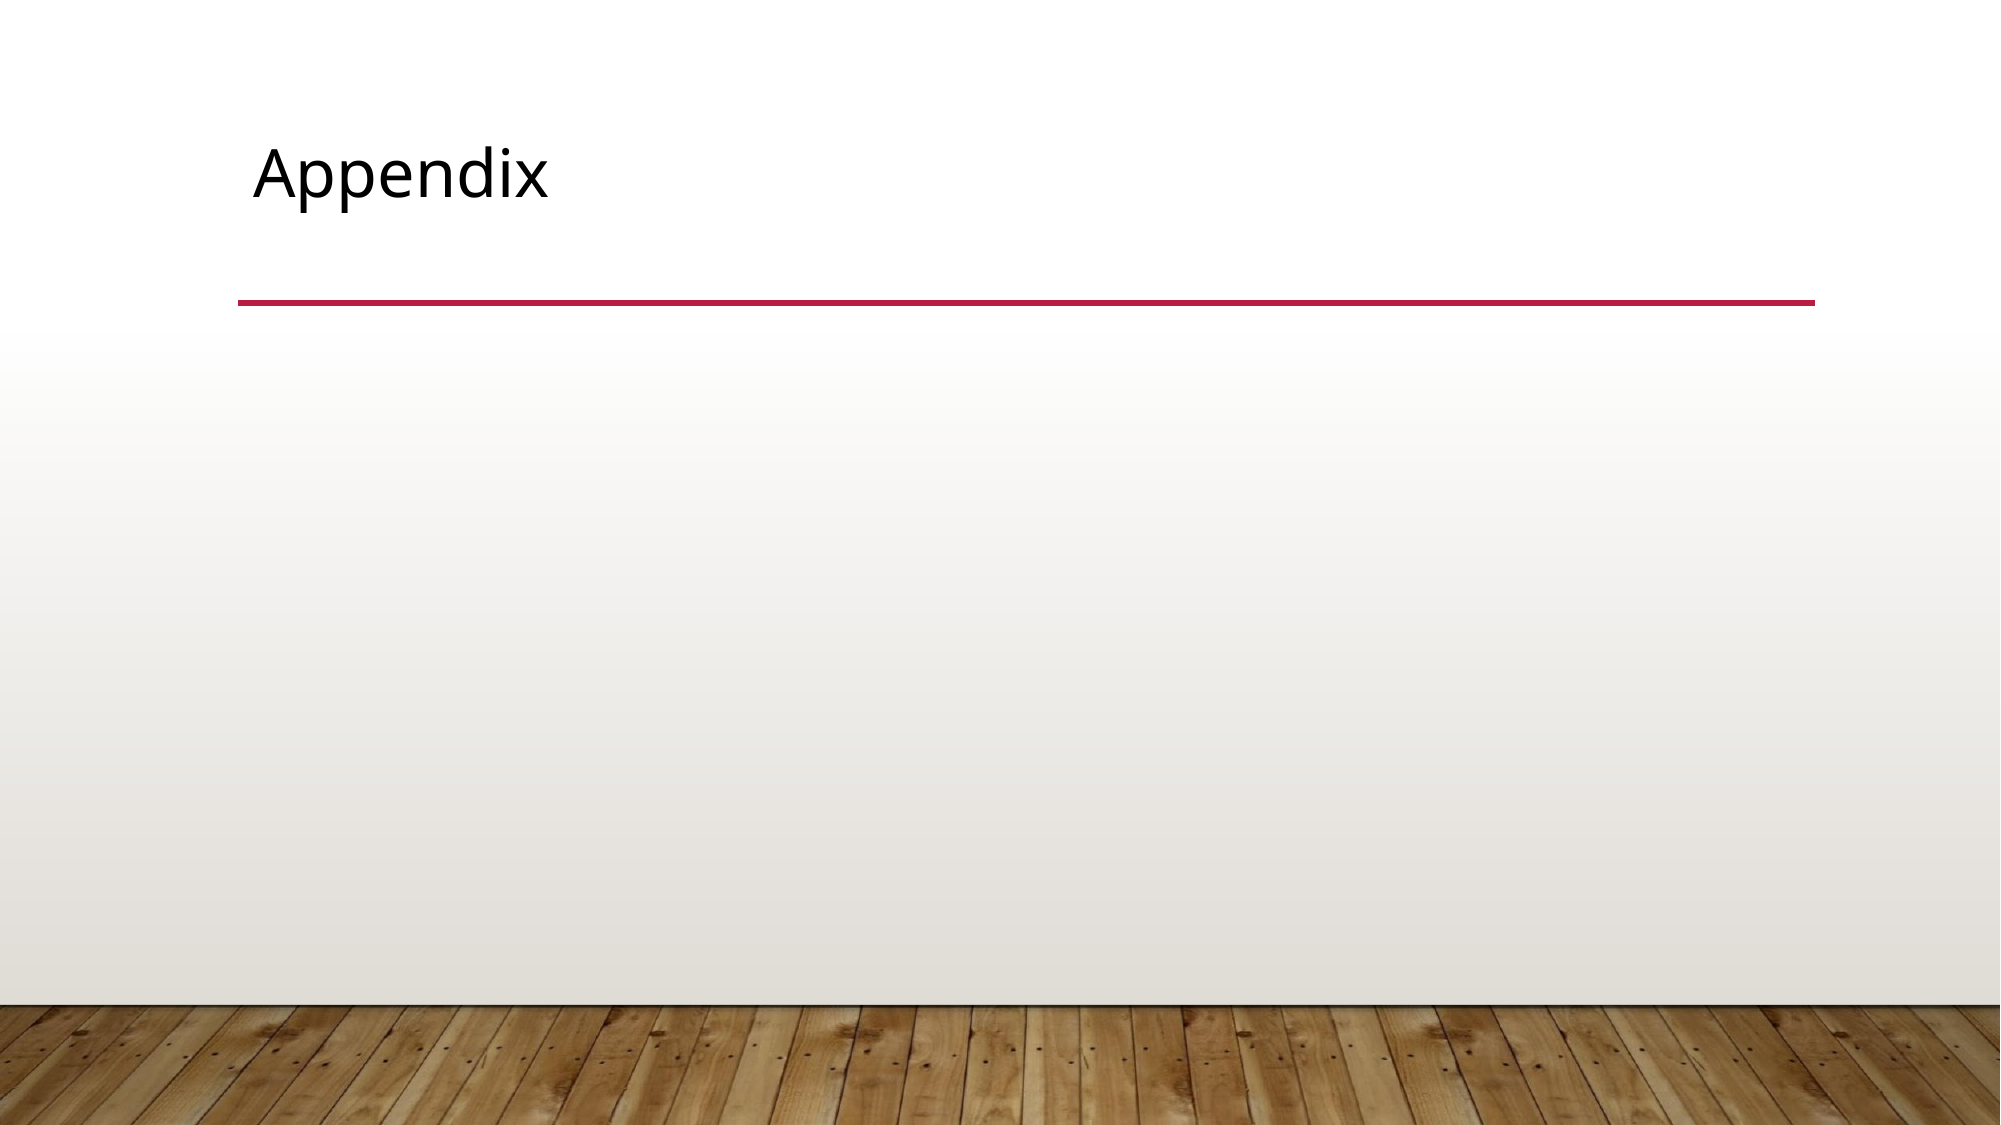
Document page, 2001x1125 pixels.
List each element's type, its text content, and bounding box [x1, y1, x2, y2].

title Appendix [238, 131, 1814, 305]
picture [0, 1005, 2000, 1125]
